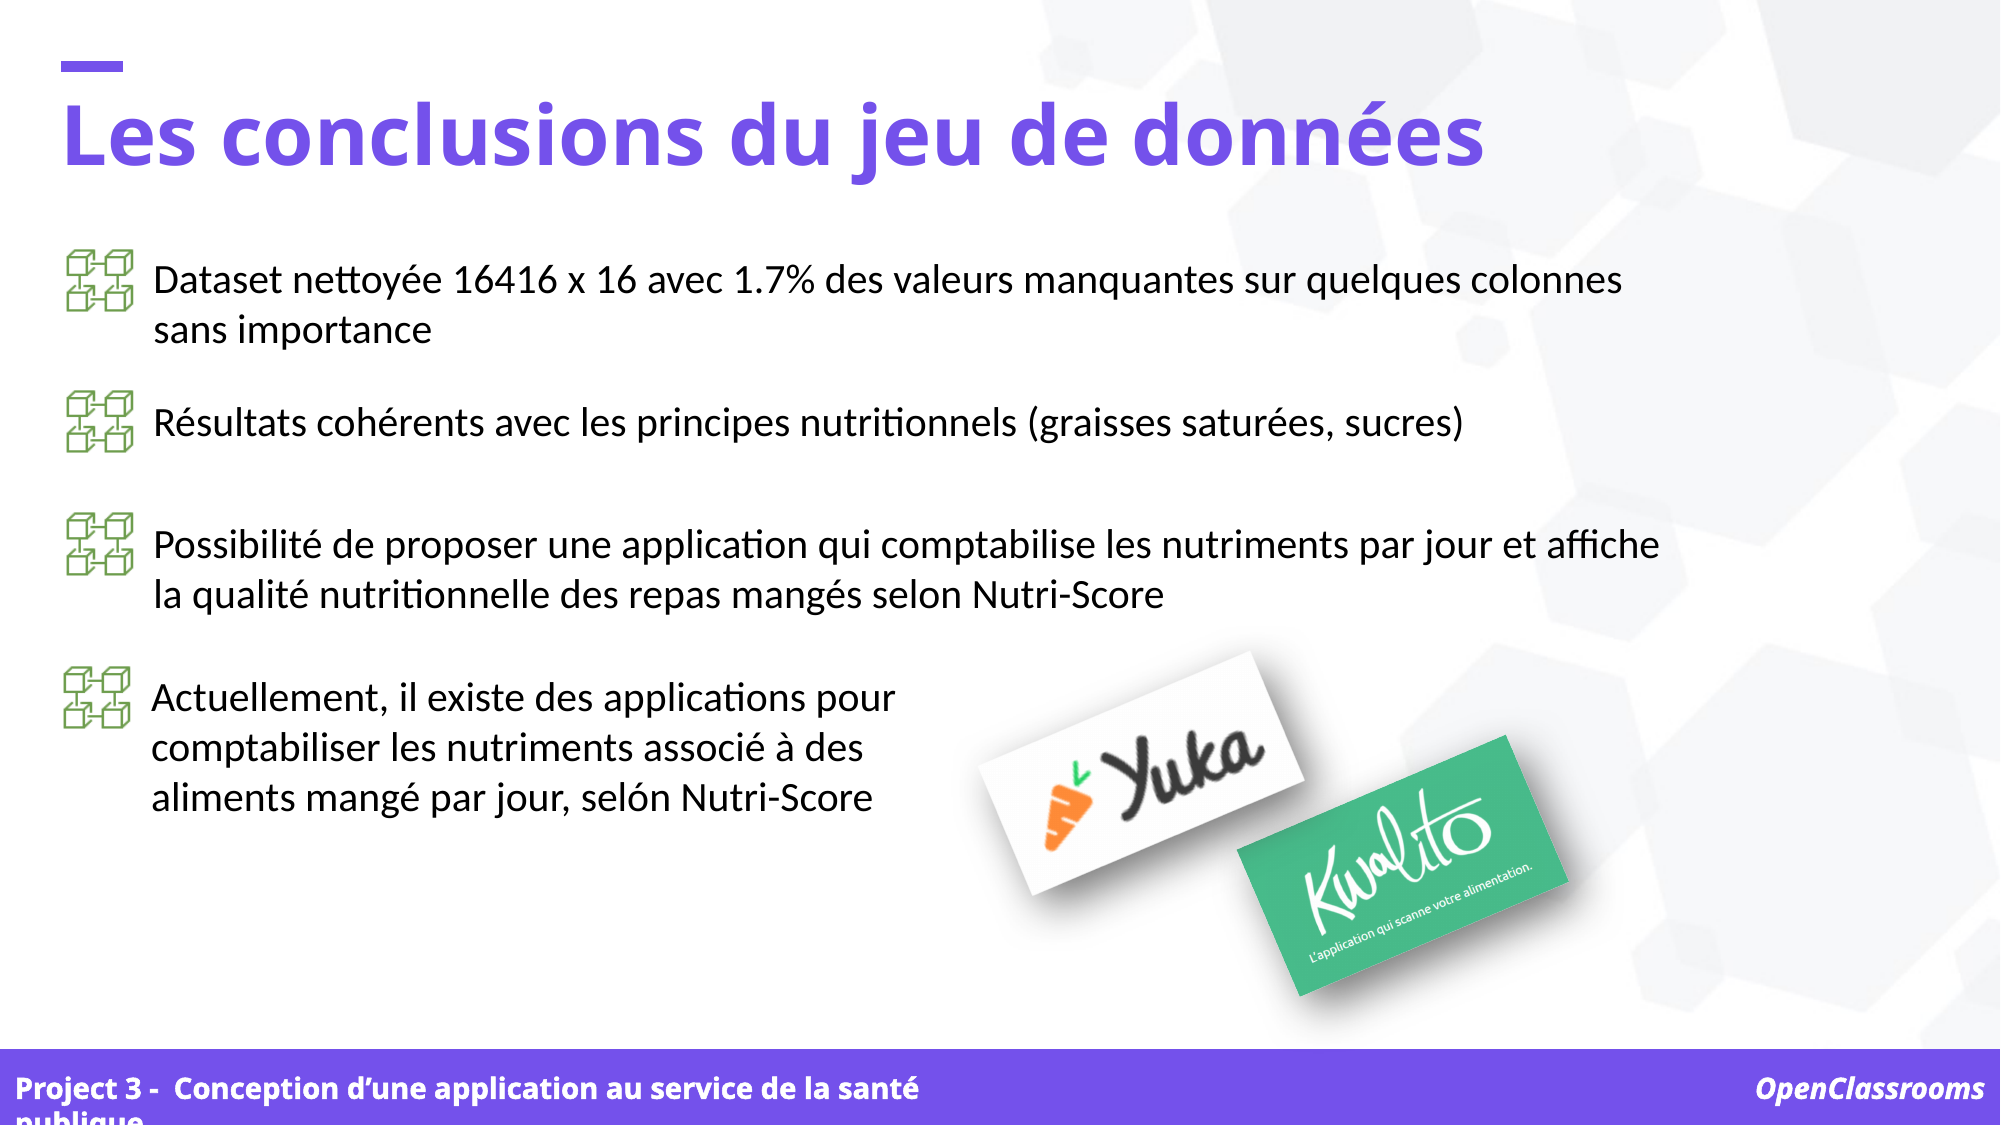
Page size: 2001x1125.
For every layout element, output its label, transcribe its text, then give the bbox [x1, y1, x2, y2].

text_box [0, 1049, 2000, 1125]
text_box Actuellement, il existe des applications pour comptabiliser les nutriments associé à des aliments mangé par jour, selón Nutri-Score [136, 662, 912, 828]
text_box OpenClassrooms [1729, 1062, 2000, 1112]
text_box Project 3 - Conception d’une application au service de la santé publique [0, 1062, 1000, 1125]
text_box Dataset nettoyée 16416 x 16 avec 1.7% des valeurs manquantes sur quelques colonnes sans importance [138, 244, 1698, 360]
text_box Possibilité de proposer une application qui comptabilise les nutriments par jour et affiche la qualité nutritionnelle des repas mangés selon Nutri-Score [138, 508, 1698, 624]
picture [0, 0, 2001, 1125]
text_box [61, 61, 123, 72]
text_box Résultats cohérents avec les principes nutritionnels (graisses saturées, sucres) [138, 386, 1698, 452]
text_box Les conclusions du jeu de données [45, 70, 1851, 206]
